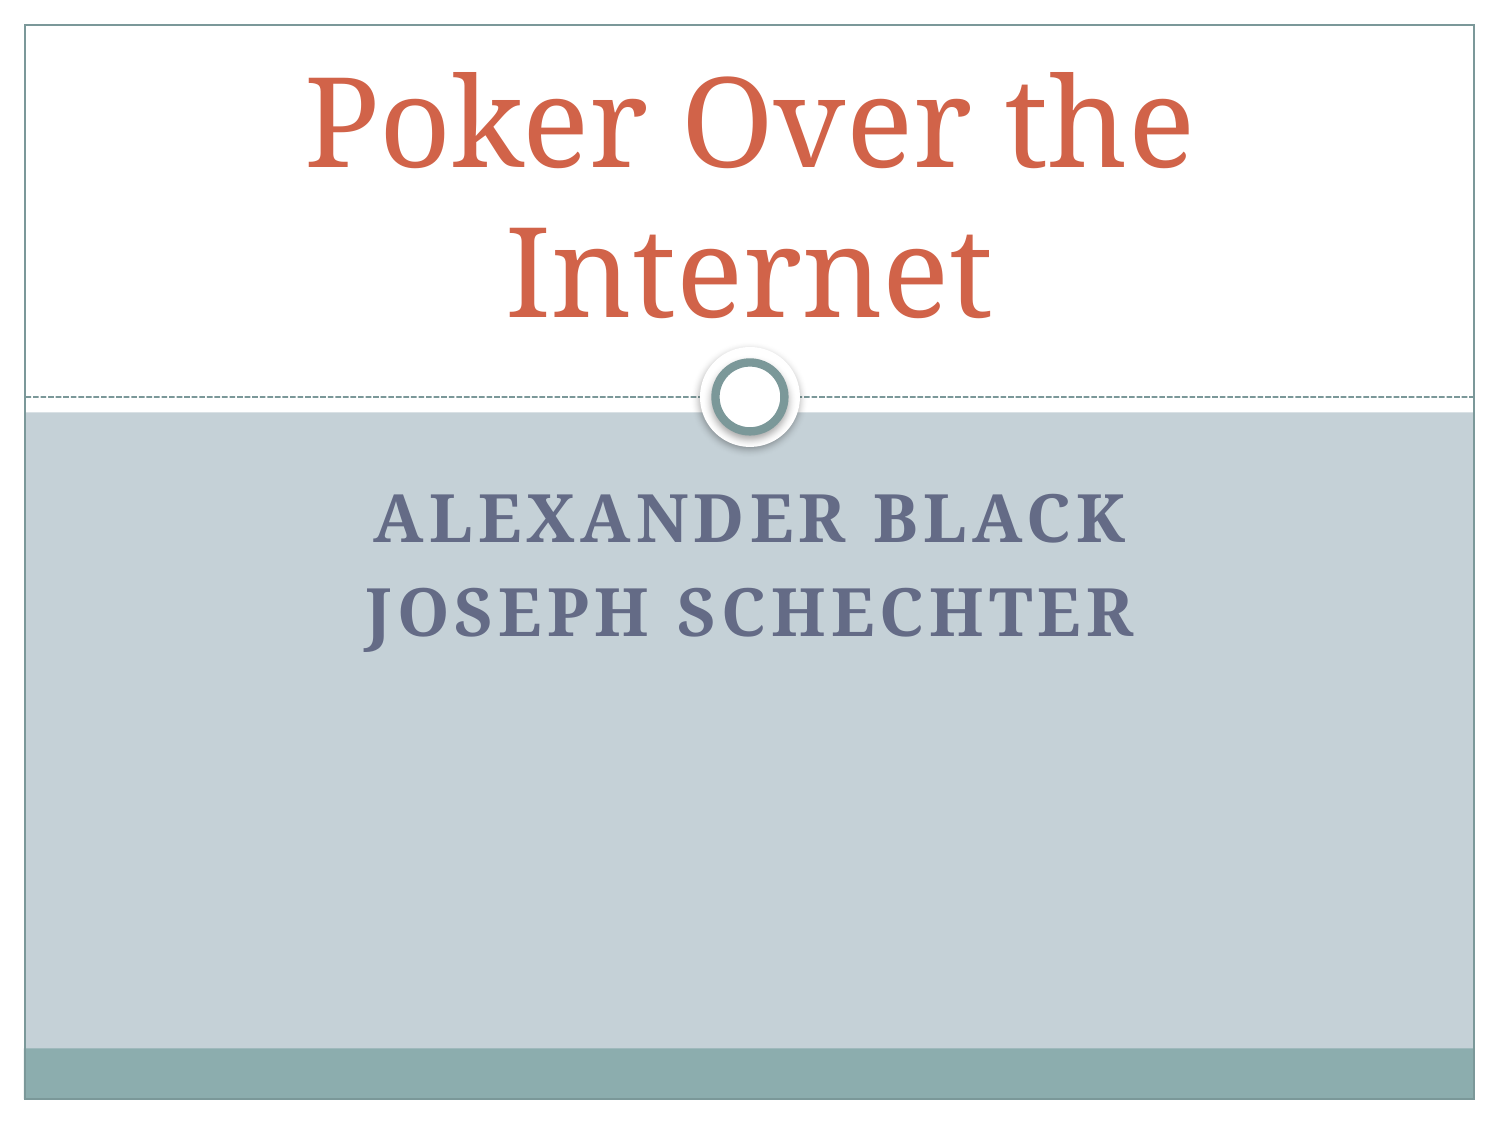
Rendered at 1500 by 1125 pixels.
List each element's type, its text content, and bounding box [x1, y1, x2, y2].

subtitle Alexander Black Joseph Schechter [225, 468, 1275, 757]
title Poker Over the Internet [112, 62, 1388, 350]
